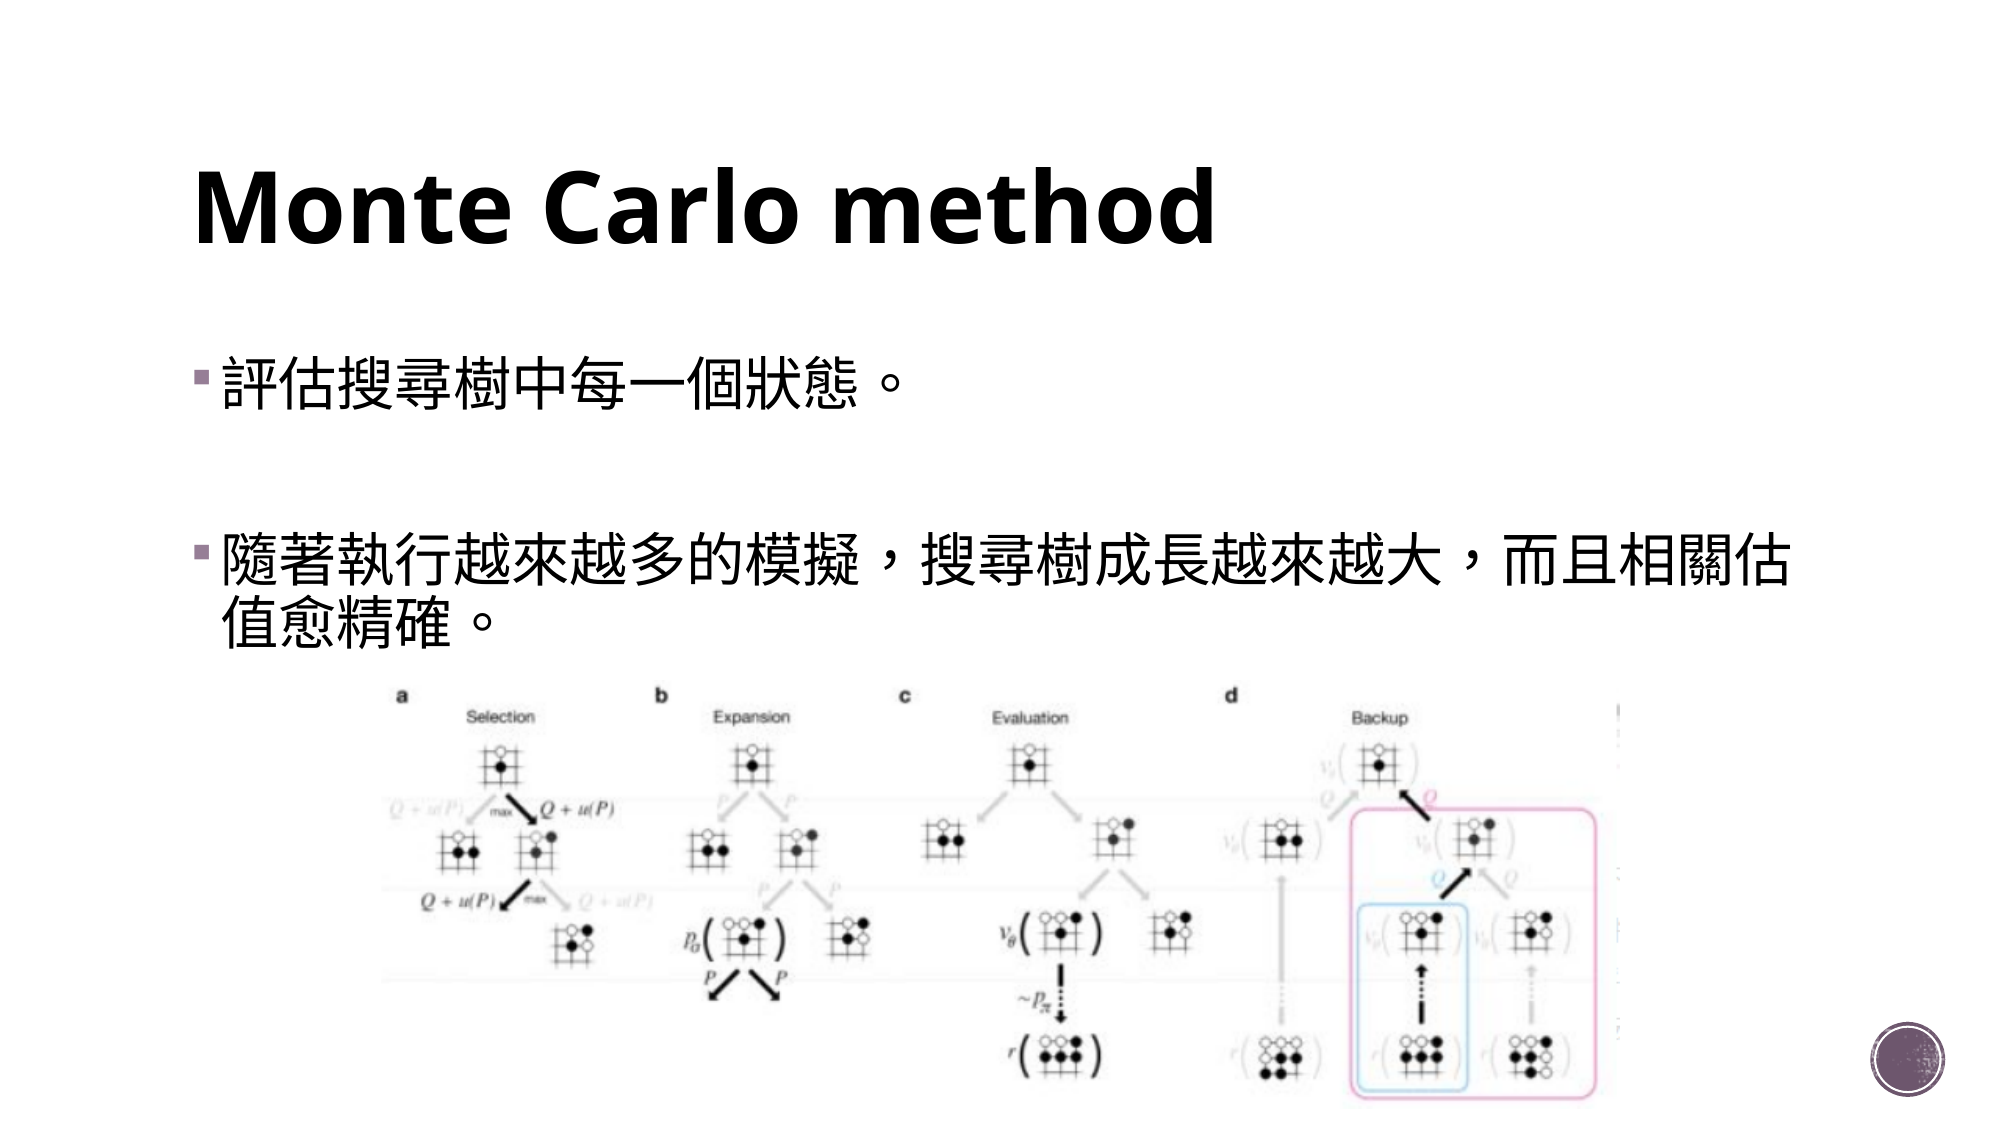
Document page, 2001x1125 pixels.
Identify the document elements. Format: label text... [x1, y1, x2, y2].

picture [386, 684, 1616, 1106]
title Monte Carlo method [175, 79, 1826, 344]
list 評估搜尋樹中每一個狀態。 隨著執行越來越多的模擬，搜尋樹成長越來越大，而且相關估值愈精確。 [175, 348, 1826, 1013]
